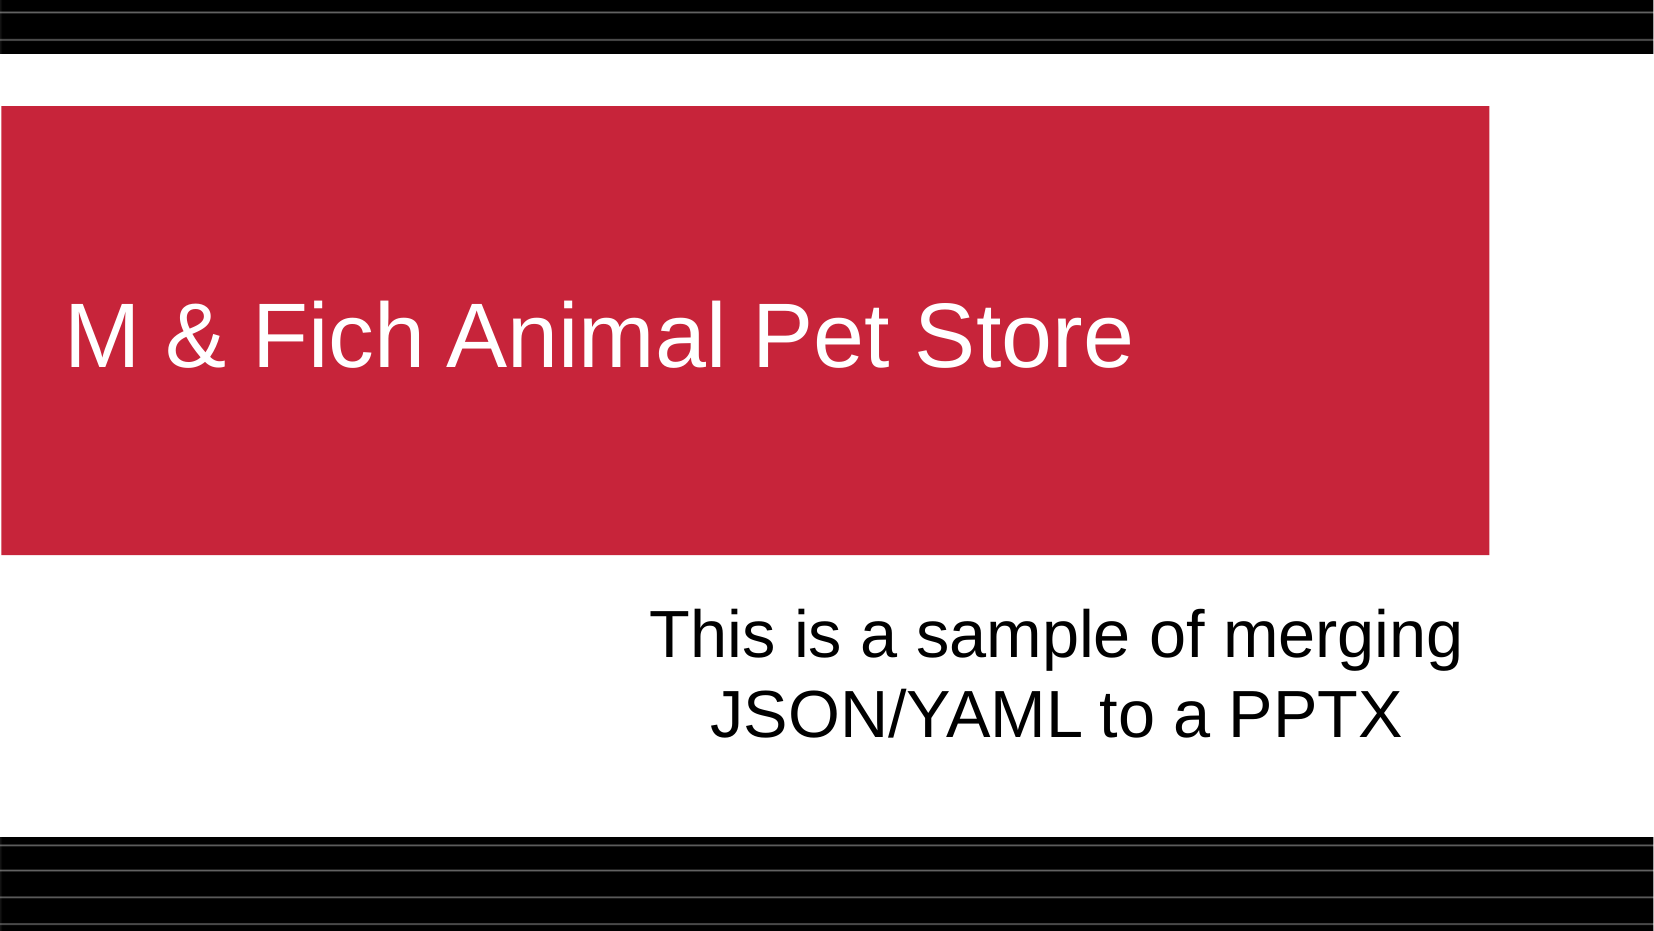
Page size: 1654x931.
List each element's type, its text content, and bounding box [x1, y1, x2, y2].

picture [0, 837, 1654, 931]
text_box M & Fich Animal Pet Store [1, 106, 1490, 556]
picture [0, 0, 1654, 54]
text_box This is a sample of merging JSON/YAML to a PPTX [625, 590, 1489, 804]
